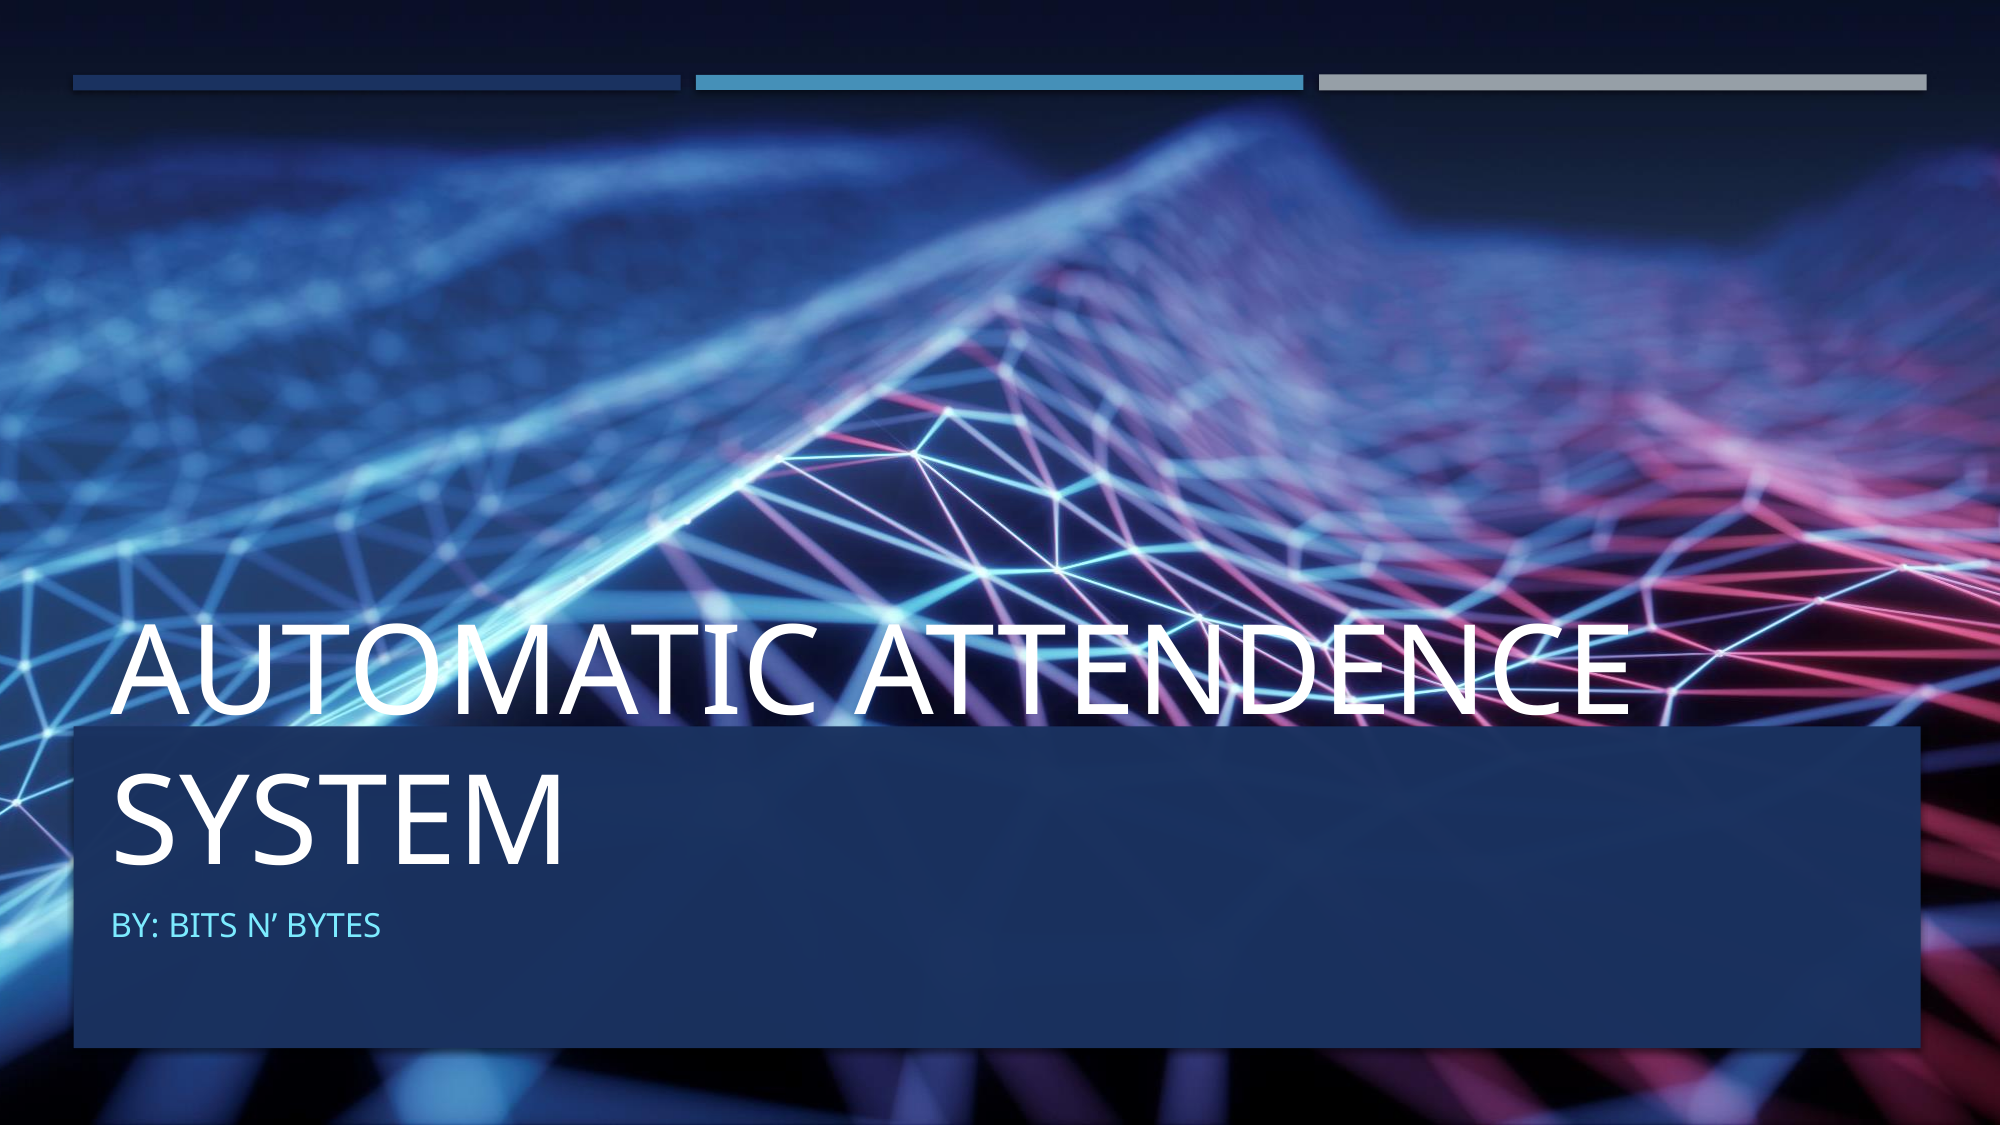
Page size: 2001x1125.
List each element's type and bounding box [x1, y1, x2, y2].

text_box [72, 73, 1928, 92]
picture [0, 0, 2000, 1125]
